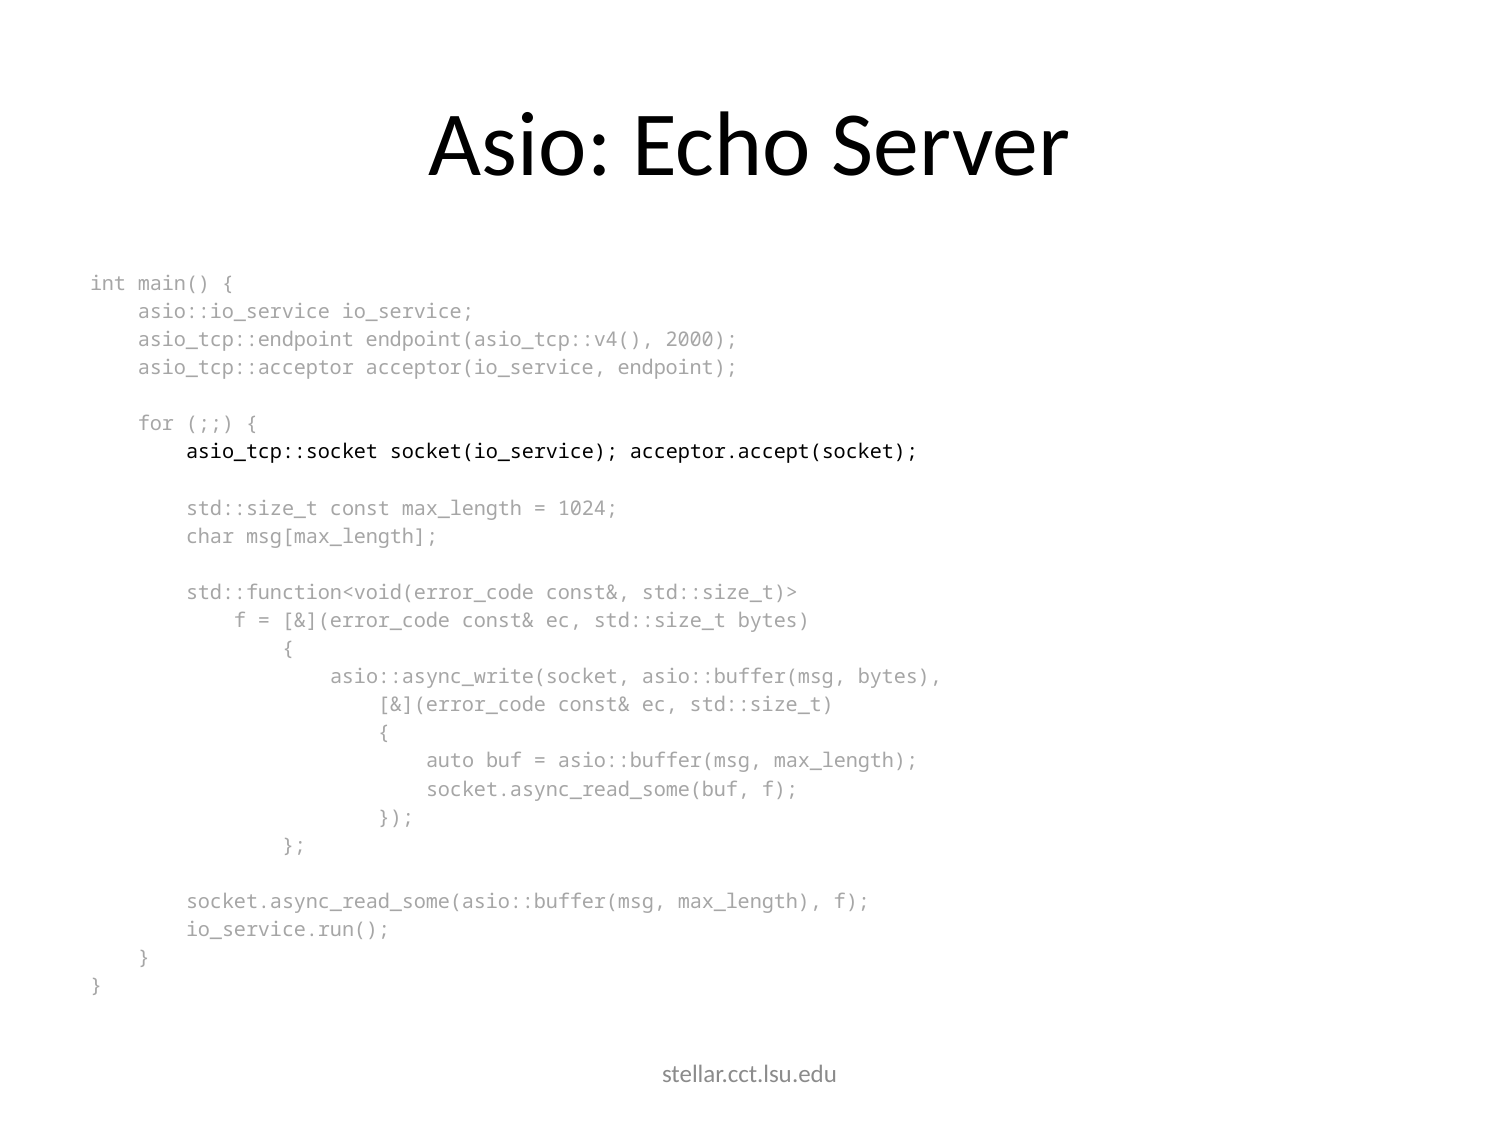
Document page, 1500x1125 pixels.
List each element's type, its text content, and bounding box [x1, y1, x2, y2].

list int main() { asio::io_service io_service; asio_tcp::endpoint endpoint(asio_tcp::v4(), 2000); asio_tcp::acceptor acceptor(io_service, endpoint); for (;;) { asio_tcp::socket socket(io_service); acceptor.accept(socket); std::size_t const max_length = 1024; char msg[max_length]; std::function<void(error_code const&, std::size_t)> f = [&](error_code const& ec, std::size_t bytes) { asio::async_write(socket, asio::buffer(msg, bytes), [&](error_code const& ec, std::size_t) { auto buf = asio::buffer(msg, max_length); socket.async_read_some(buf, f); }); }; socket.async_read_some(asio::buffer(msg, max_length), f); io_service.run(); } } [75, 262, 1425, 1005]
title Asio: Echo Server [75, 45, 1425, 233]
footer stellar.cct.lsu.edu [512, 1042, 988, 1103]
